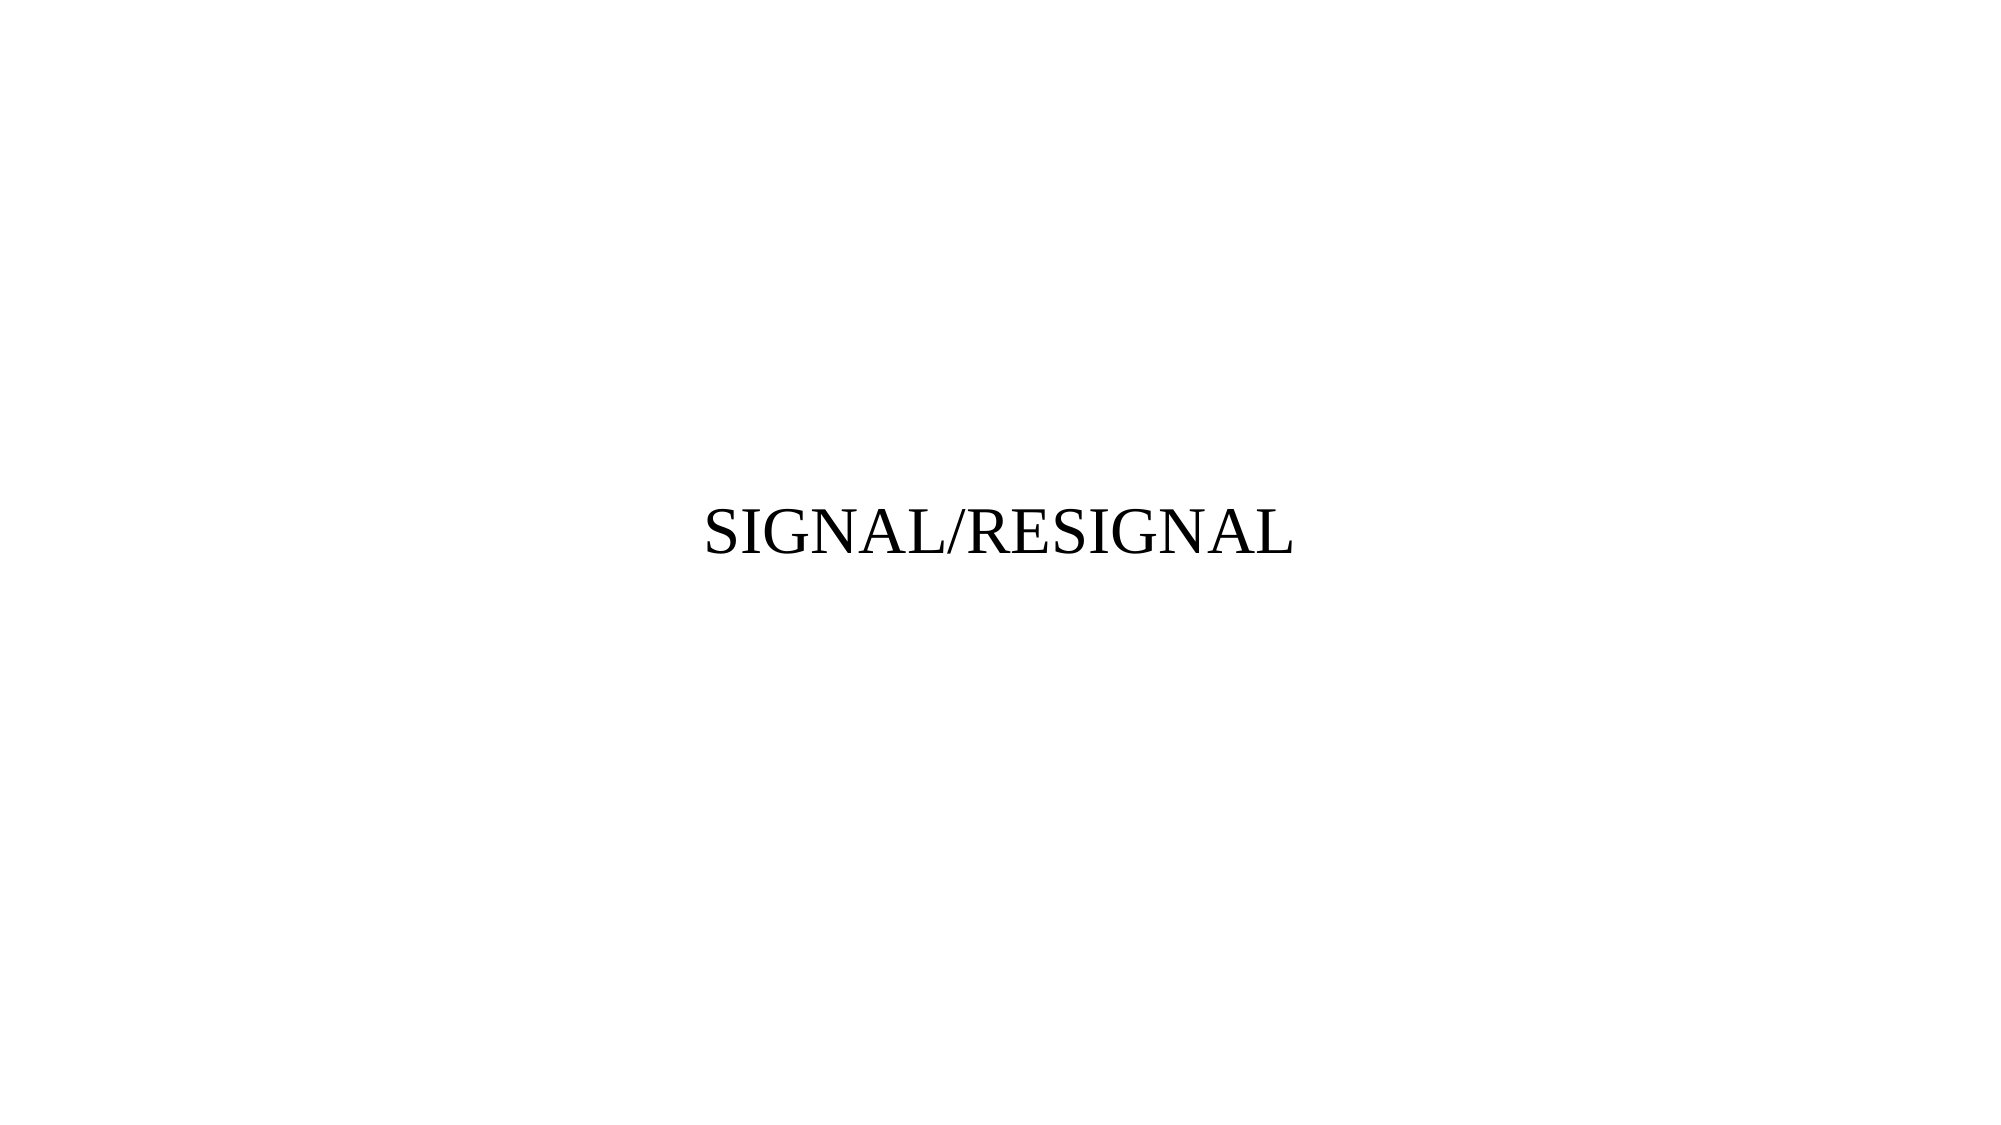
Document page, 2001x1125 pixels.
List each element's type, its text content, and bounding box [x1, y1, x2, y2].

title SIGNAL/RESIGNAL [249, 184, 1750, 576]
